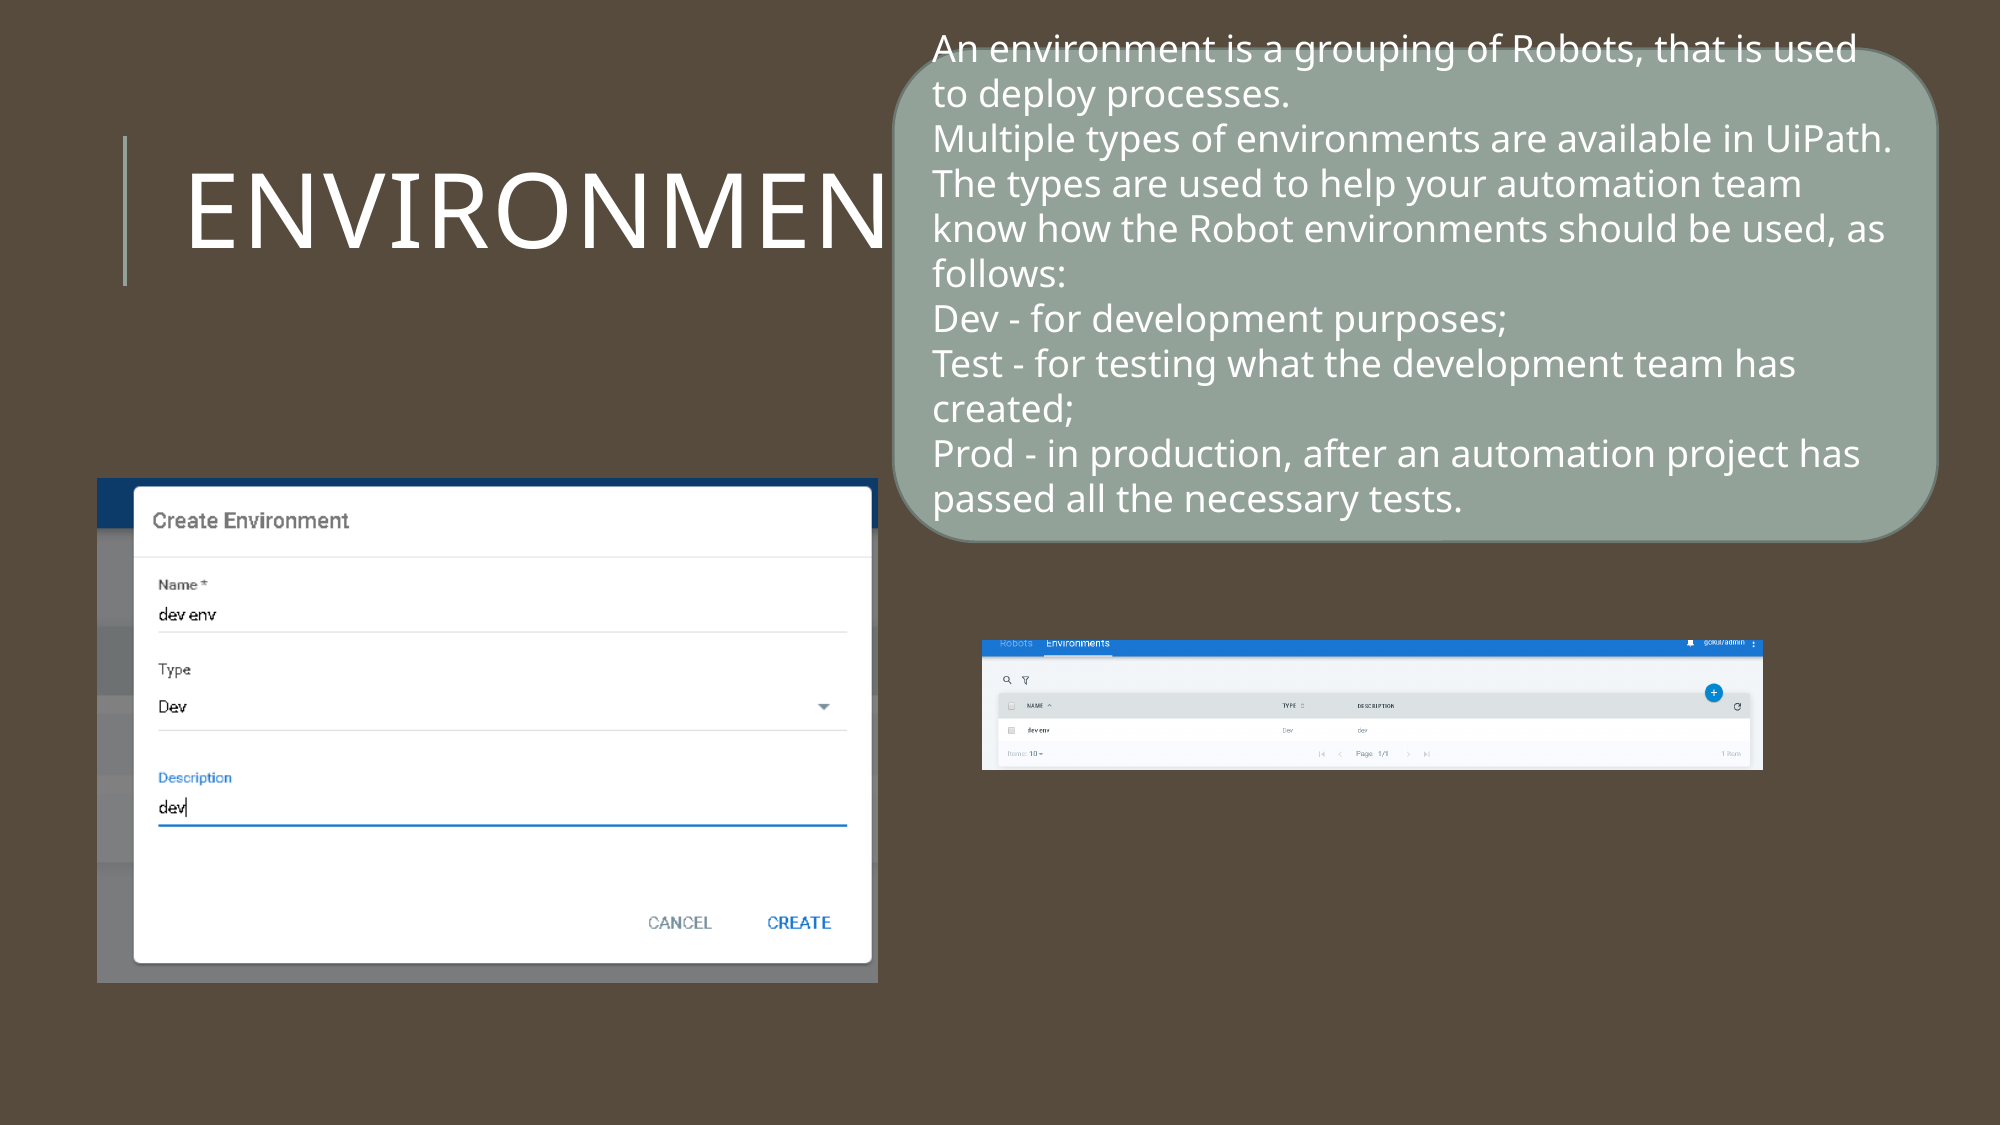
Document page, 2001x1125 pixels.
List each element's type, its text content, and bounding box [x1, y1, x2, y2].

text_box An environment is a grouping of Robots, that is used to deploy processes. Multiple types of environments are available in UiPath. The types are used to help your automation team know how the Robot environments should be used, as follows: Dev - for development purposes; Test - for testing what the development team has created; Prod - in production, after an automation project has passed all the necessary tests. [891, 47, 1940, 544]
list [982, 640, 1763, 770]
title eNVIRONMENTS [168, 96, 899, 342]
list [97, 477, 878, 984]
